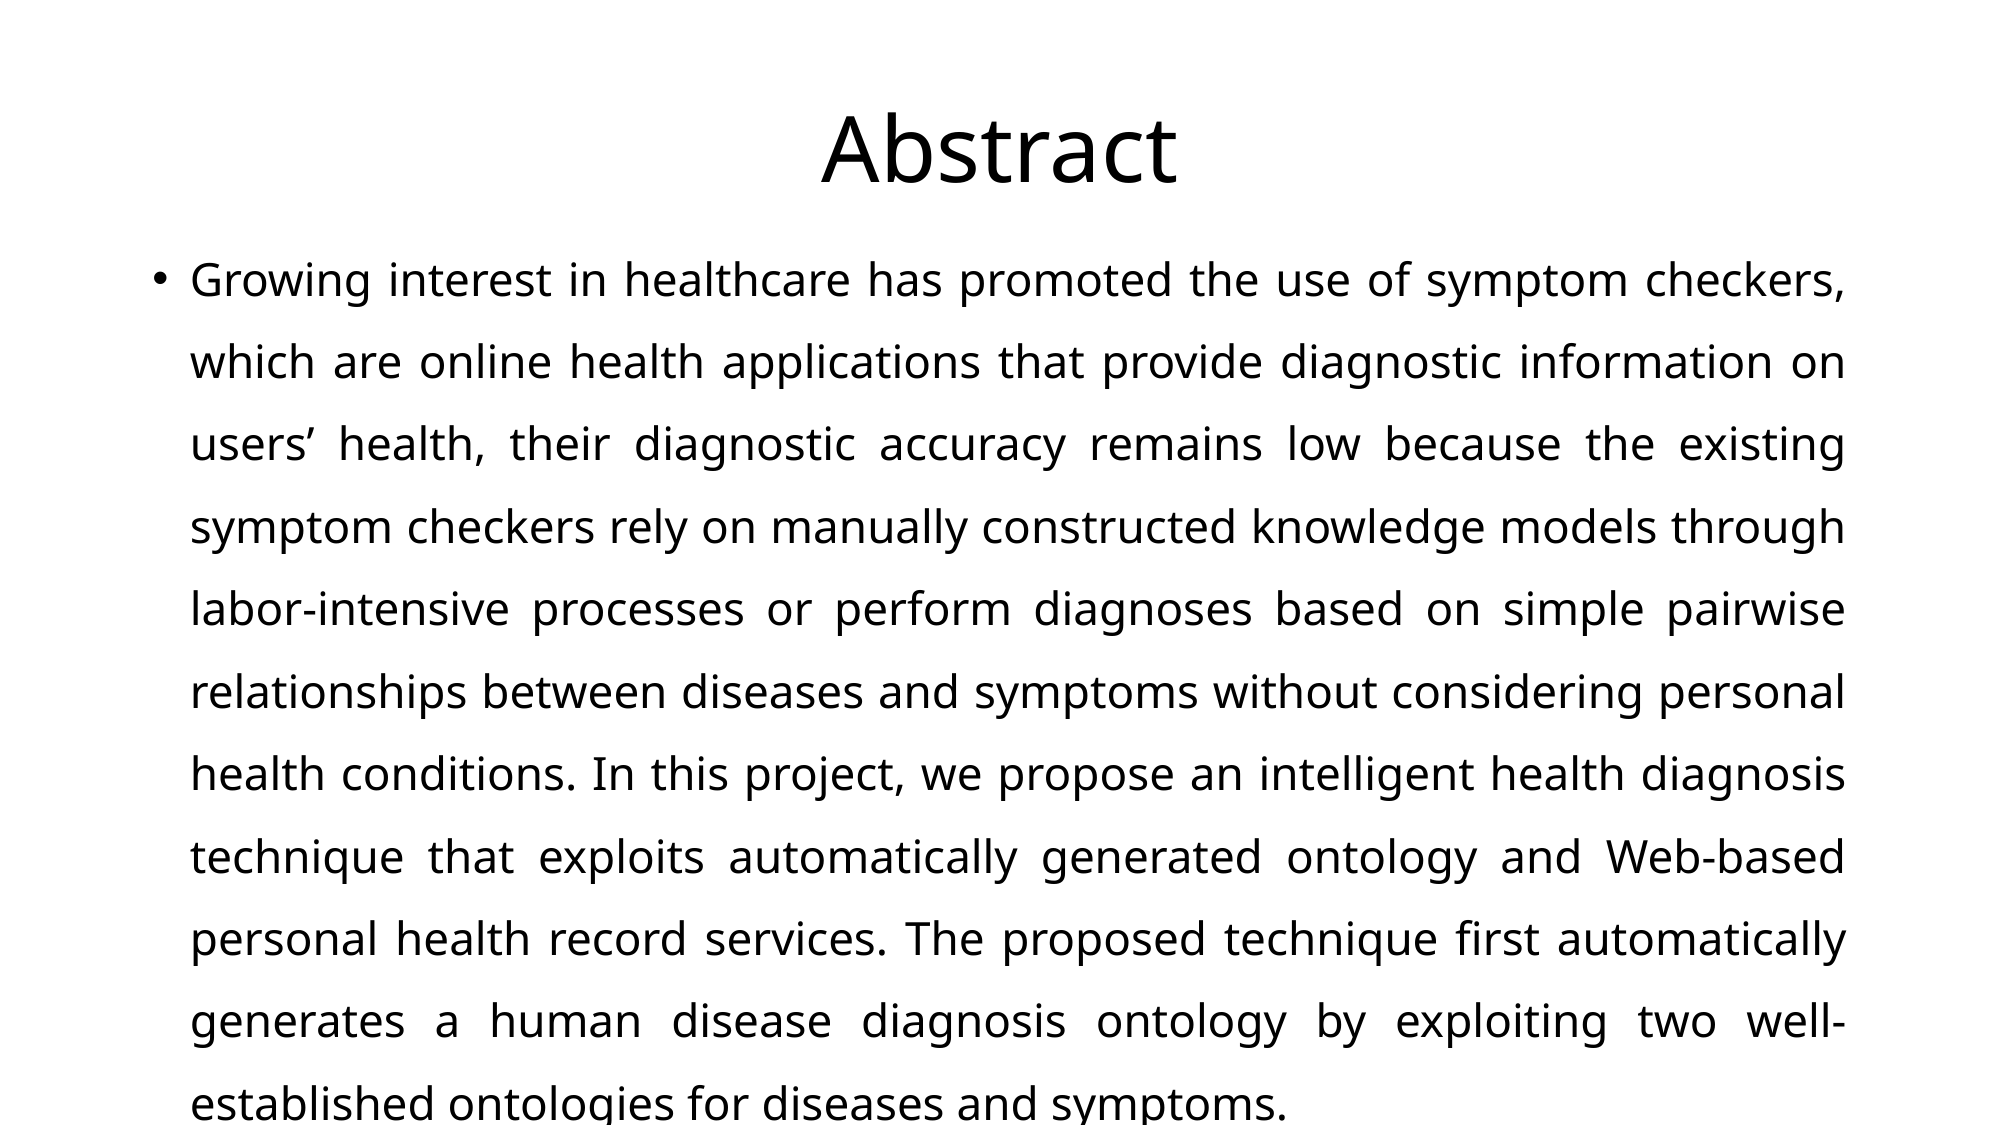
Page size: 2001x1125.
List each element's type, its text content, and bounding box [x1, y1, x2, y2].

list Growing interest in healthcare has promoted the use of symptom checkers, which are online health applications that provide diagnostic information on users’ health, their diagnostic accuracy remains low because the existing symptom checkers rely on manually constructed knowledge models through labor-intensive processes or perform diagnoses based on simple pairwise relationships between diseases and symptoms without considering personal health conditions. In this project, we propose an intelligent health diagnosis technique that exploits automatically generated ontology and Web-based personal health record services. The proposed technique first automatically generates a human disease diagnosis ontology by exploiting two well-established ontologies for diseases and symptoms. [137, 215, 1863, 910]
title Abstract [137, 44, 1863, 215]
